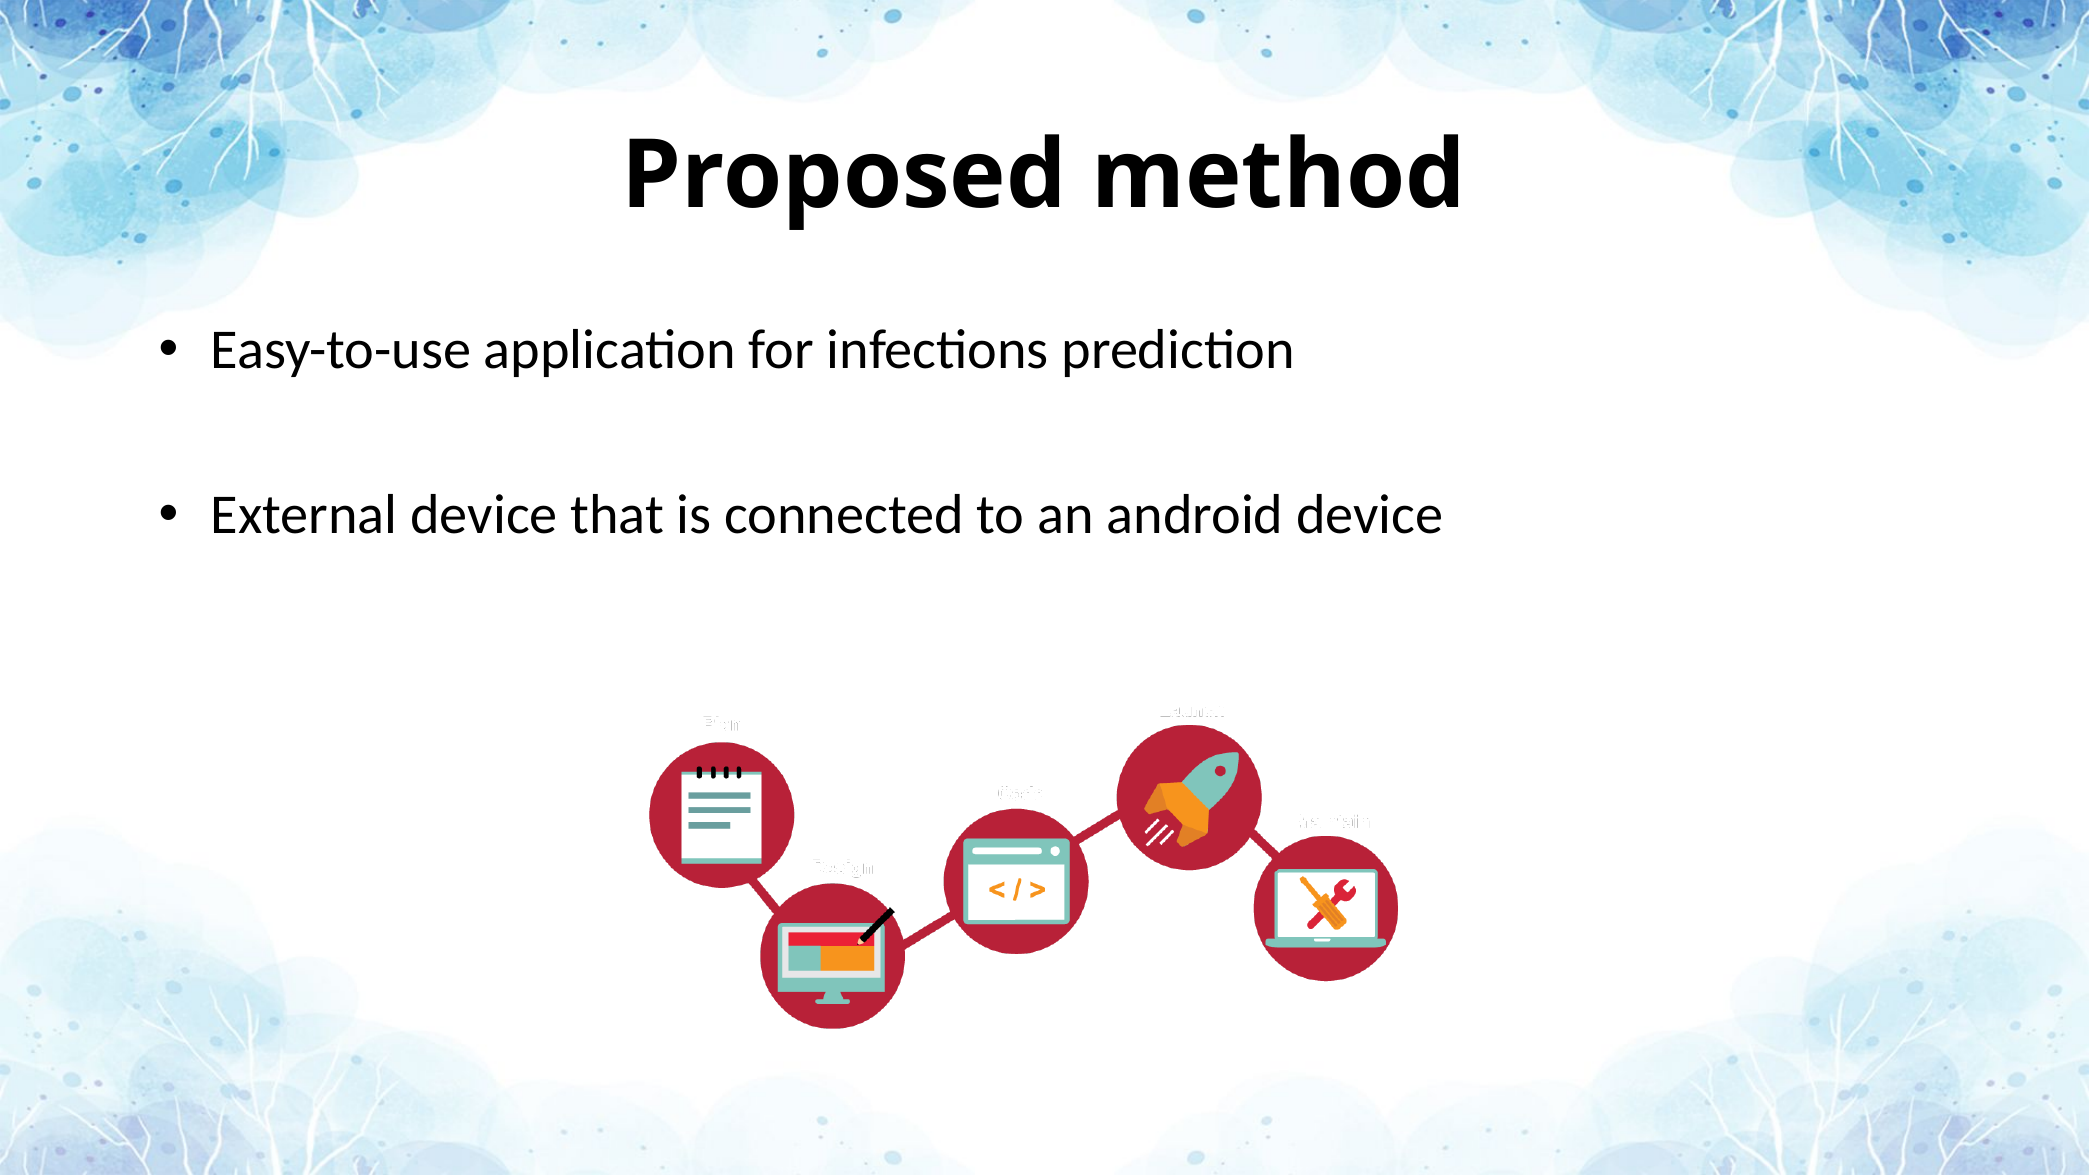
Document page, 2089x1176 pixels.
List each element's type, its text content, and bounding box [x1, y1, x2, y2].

picture [0, 0, 2089, 1175]
title Proposed method [143, 62, 1946, 290]
list Easy-to-use application for infections prediction External device that is connected to an android device [143, 312, 1946, 1059]
